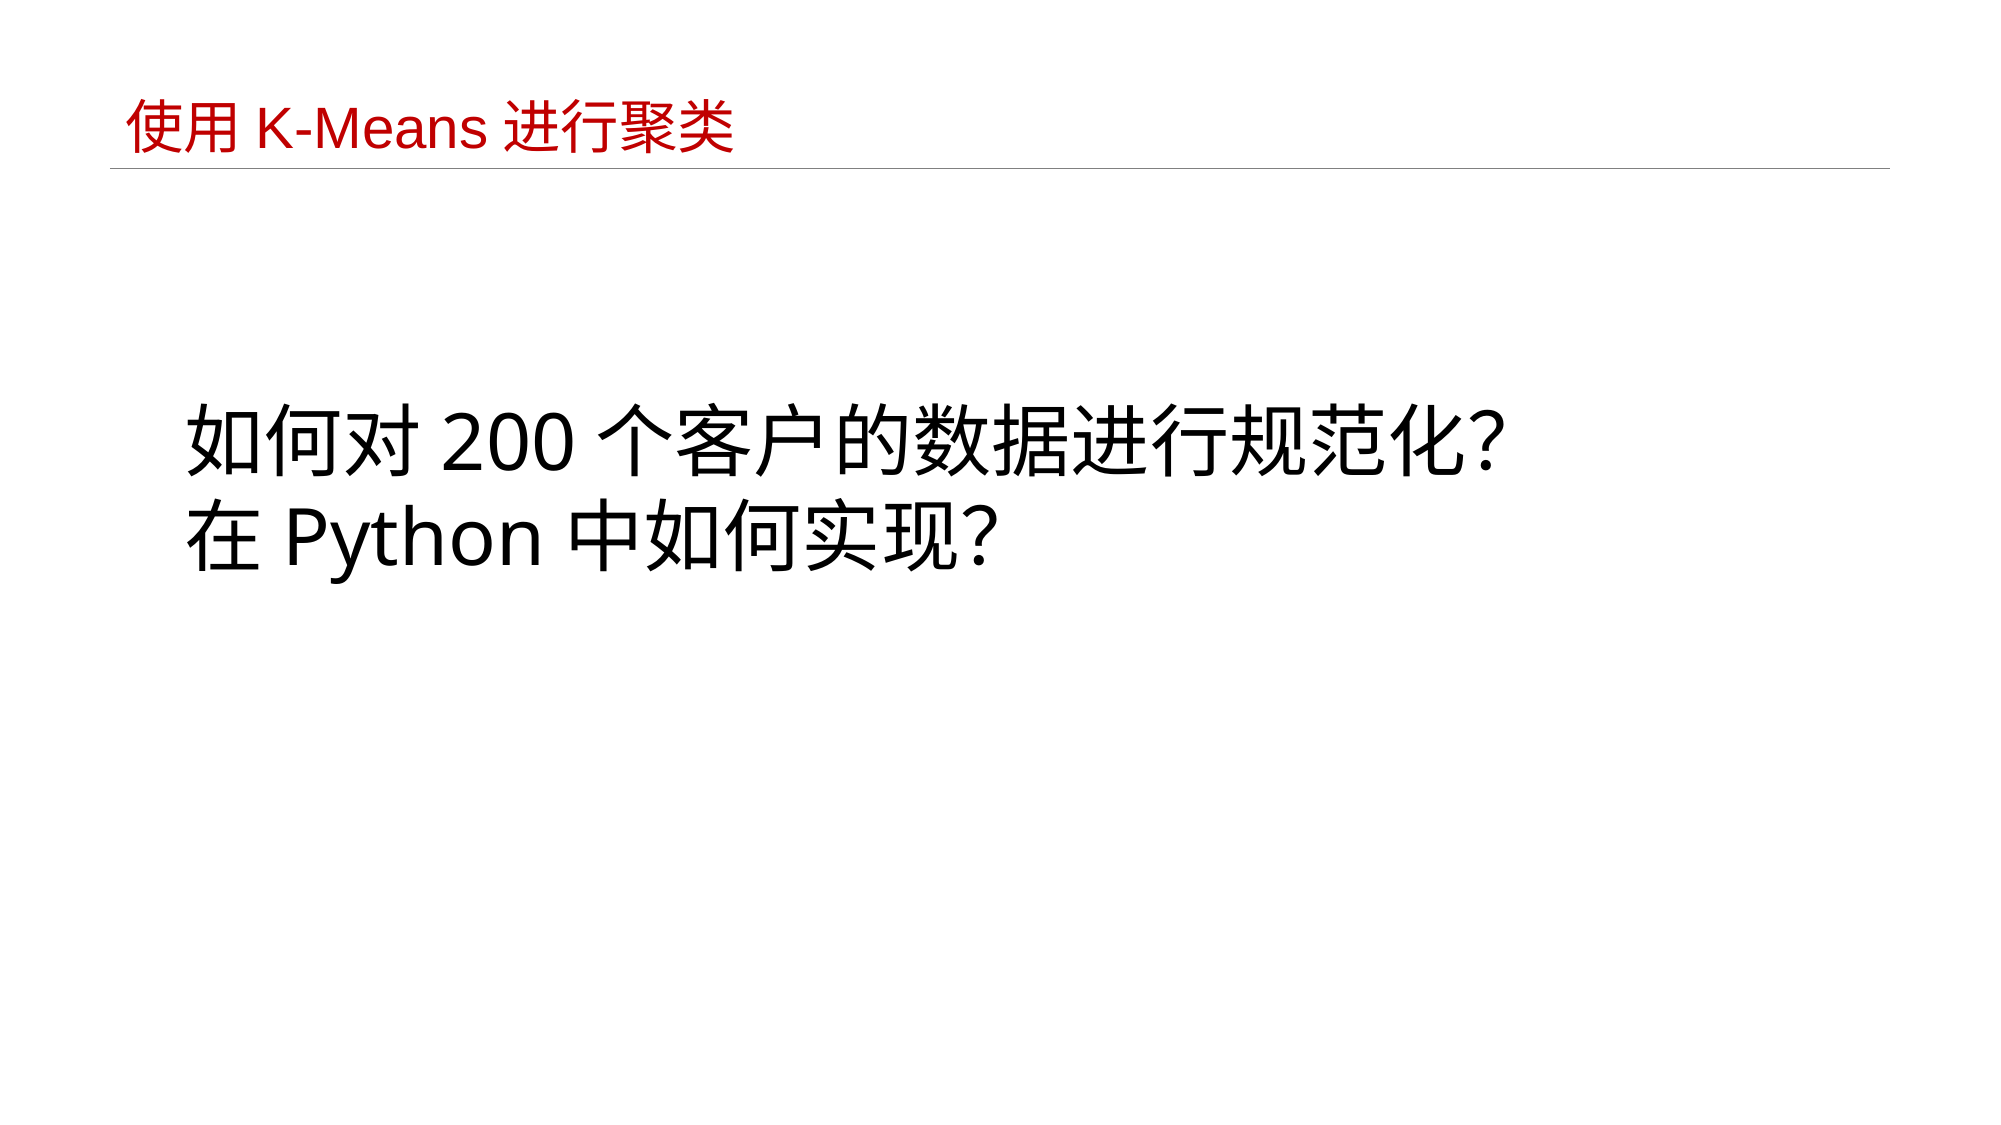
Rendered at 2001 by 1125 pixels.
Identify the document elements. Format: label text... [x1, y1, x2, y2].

title 使用K-Means进行聚类 [109, 0, 1890, 169]
text_box 如何对200个客户的数据进行规范化？ 在Python中如何实现？ [176, 289, 1769, 685]
